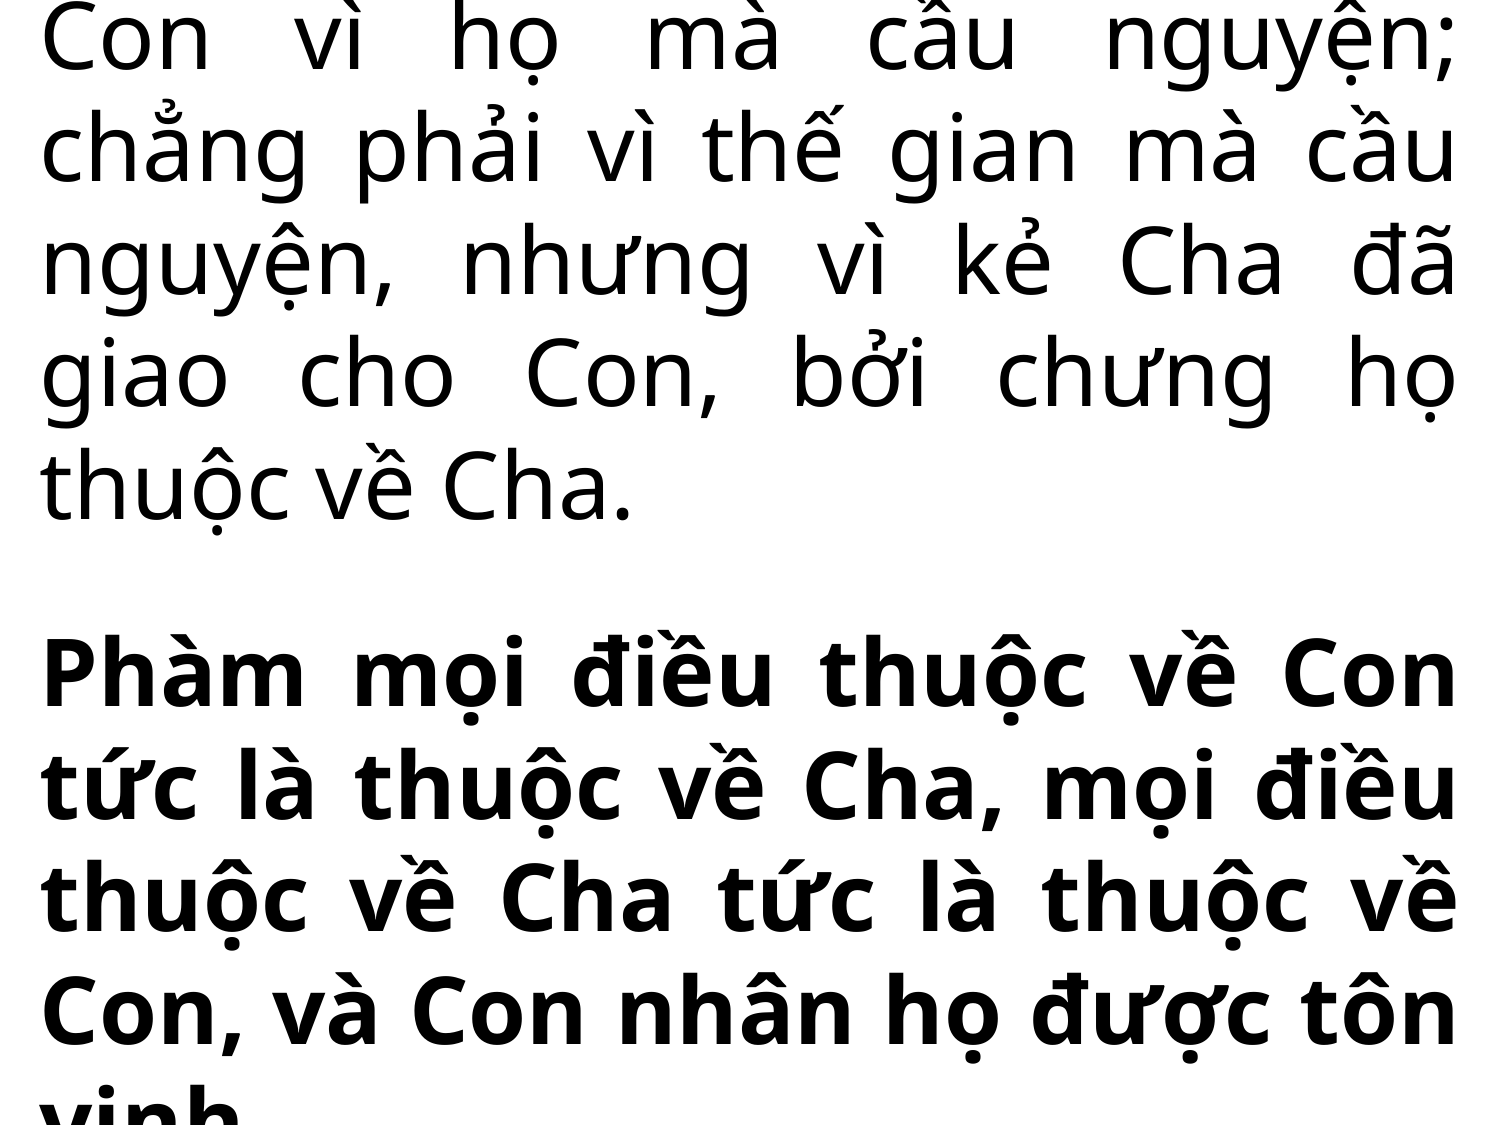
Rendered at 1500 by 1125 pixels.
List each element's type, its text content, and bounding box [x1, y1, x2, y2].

text_box Con vì họ mà cầu nguyện; chẳng phải vì thế gian mà cầu nguyện, nhưng vì kẻ Cha đã giao cho Con, bởi chưng họ thuộc về Cha. Phàm mọi điều thuộc về Con tức là thuộc về Cha, mọi điều thuộc về Cha tức là thuộc về Con, và Con nhân họ được tôn vinh. [24, 0, 1475, 1125]
